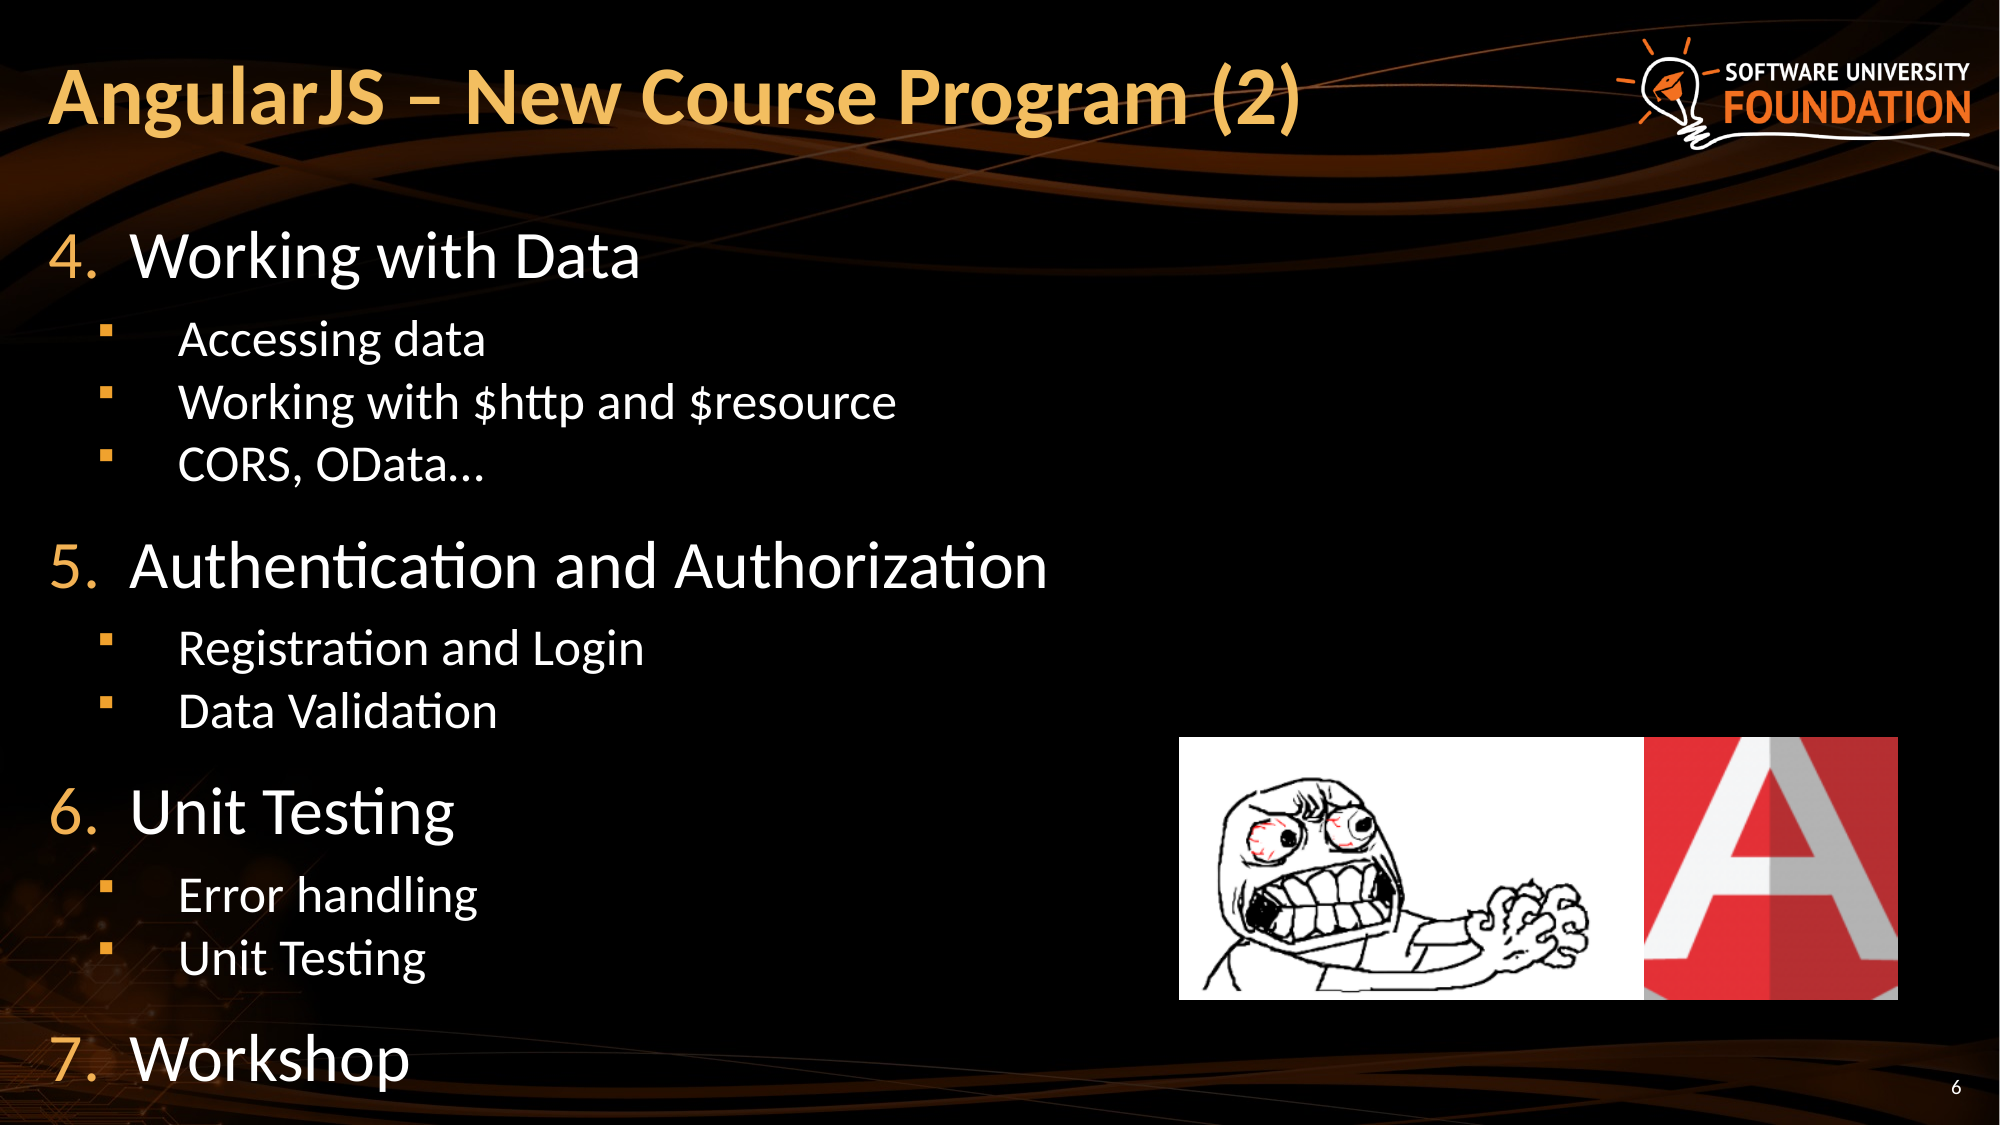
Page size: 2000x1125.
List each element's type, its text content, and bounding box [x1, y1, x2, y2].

title AngularJS – New Course Program (2) [30, 6, 1602, 189]
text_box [1179, 737, 1898, 1000]
list Working with Data Accessing data Working with $http and $resource CORS, OData… Authentication and Authorization Registration and Login Data Validation Unit Testing Error handling Unit Testing Workshop [31, 188, 1968, 1103]
picture [0, 0, 2000, 1125]
